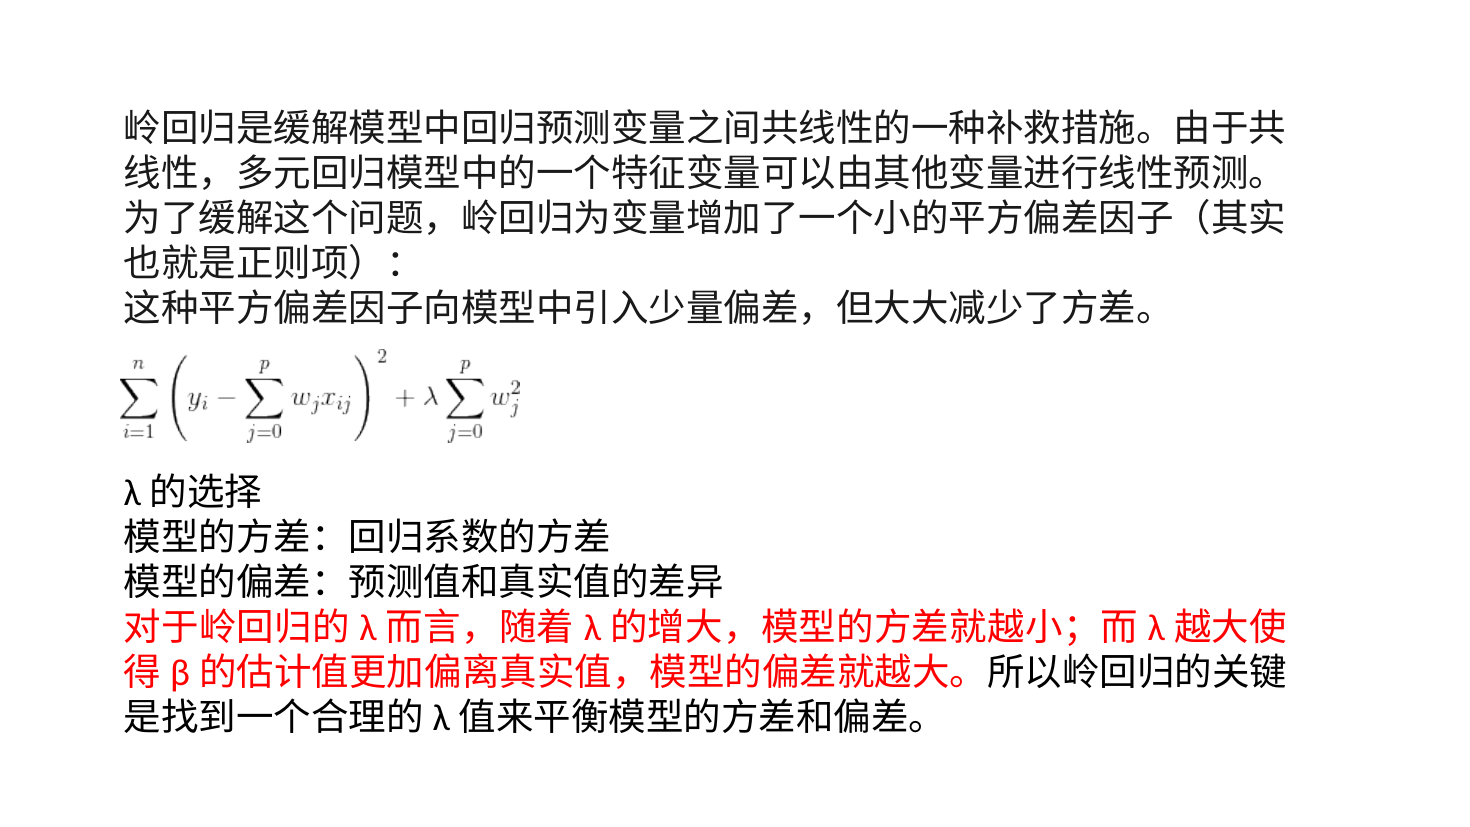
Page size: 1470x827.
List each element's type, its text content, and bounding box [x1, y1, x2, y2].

text_box 岭回归是缓解模型中回归预测变量之间共线性的一种补救措施。由于共线性，多元回归模型中的一个特征变量可以由其他变量进行线性预测。 为了缓解这个问题，岭回归为变量增加了一个小的平方偏差因子（其实也就是正则项）： 这种平方偏差因子向模型中引入少量偏差，但大大减少了方差。 [108, 169, 1302, 382]
picture [120, 349, 520, 443]
text_box λ的选择 模型的方差：回归系数的方差 模型的偏差：预测值和真实值的差异 对于岭回归的λ而言，随着λ的增大，模型的方差就越小；而λ越大使得β的估计值更加偏离真实值，模型的偏差就越大。所以岭回归的关键是找到一个合理的λ值来平衡模型的方差和偏差。 [108, 460, 1302, 746]
text_box 岭回归是缓解模型中回归预测变量之间共线性的一种补救措施。由于共线性，多元回归模型中的一个特征变量可以由其他变量进行线性预测。 为了缓解这个问题，岭回归为变量增加了一个小的平方偏差因子（其实也就是正则项）： 这种平方偏差因子向模型中引入少量偏差，但大大减少了方差。 [108, 96, 1302, 168]
